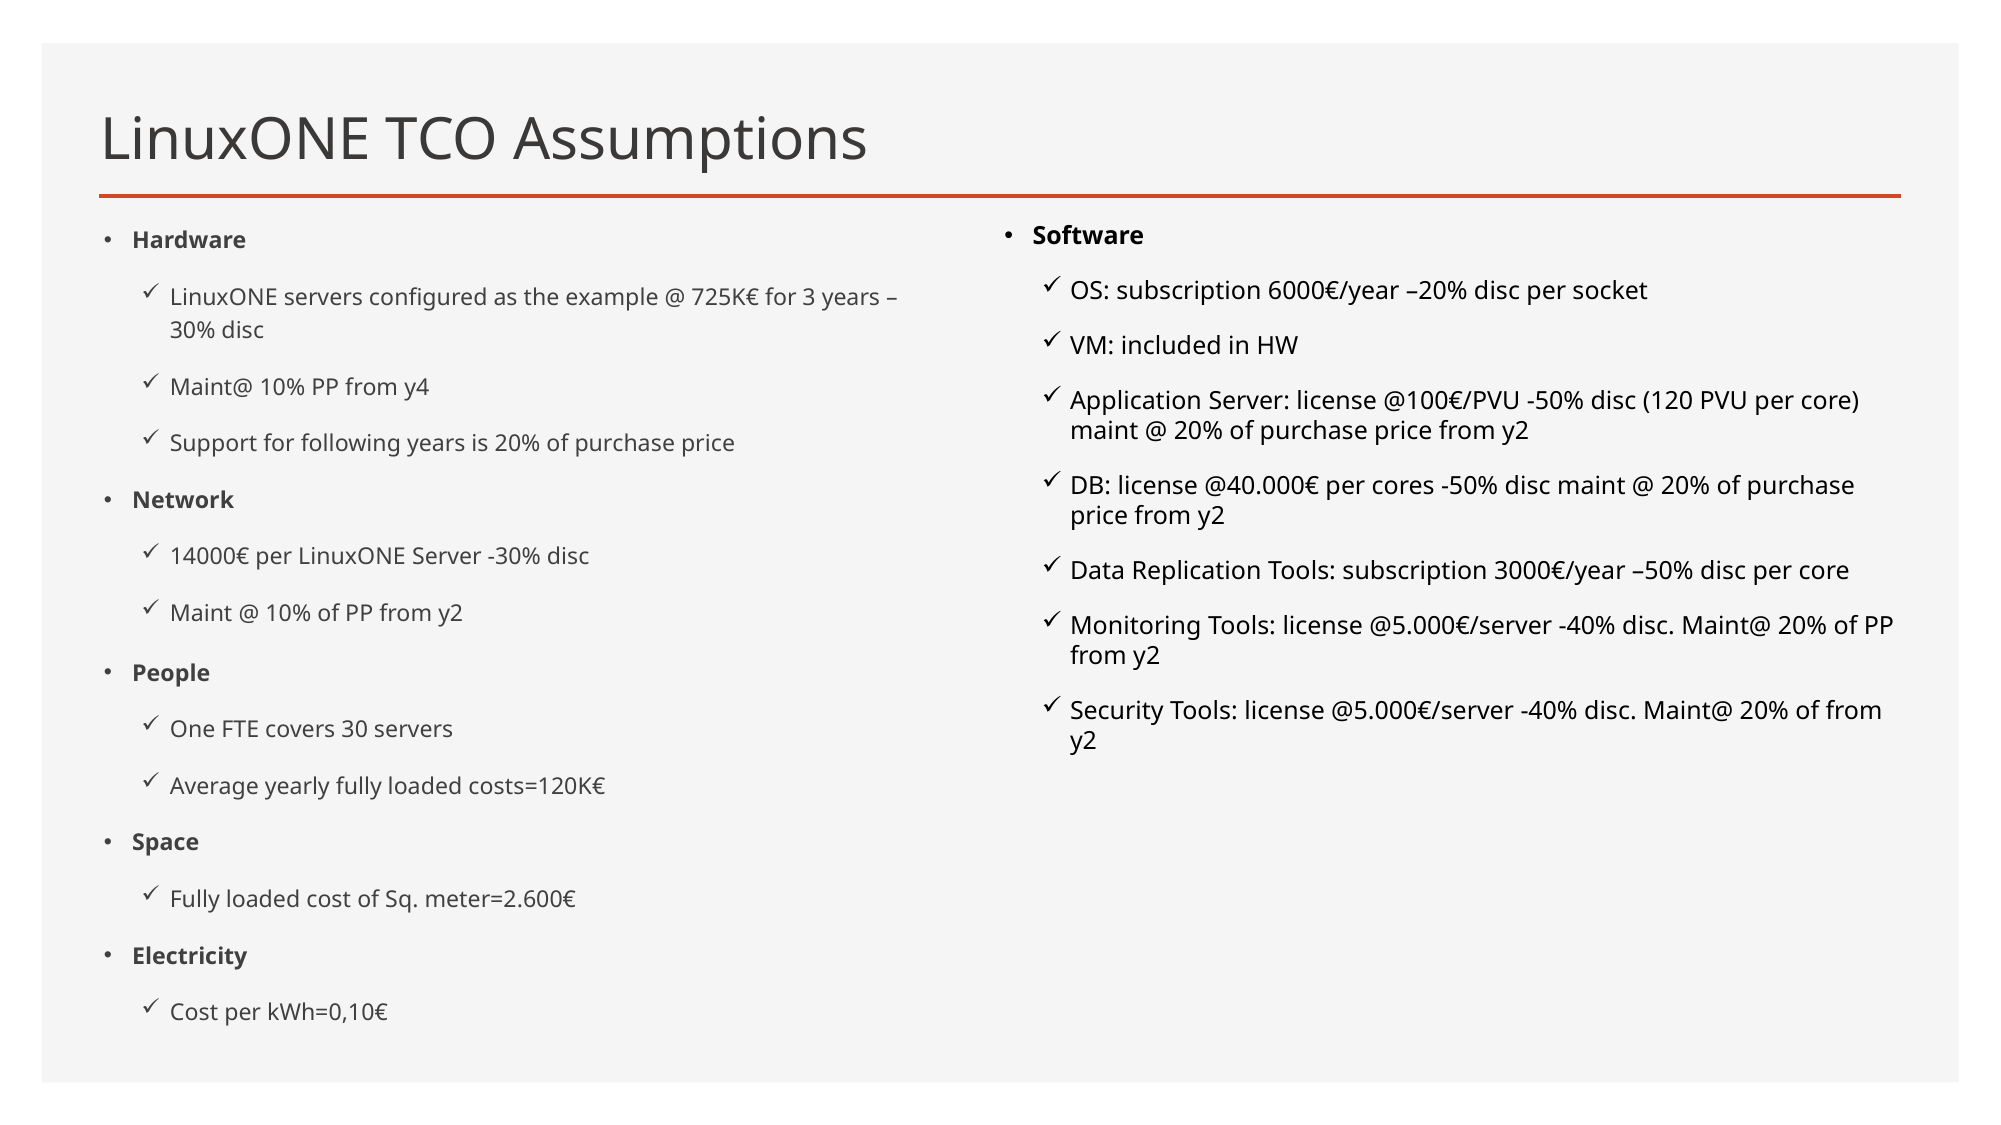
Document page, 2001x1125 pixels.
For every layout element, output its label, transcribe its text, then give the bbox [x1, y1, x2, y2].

title LinuxONE TCO Assumptions [85, 73, 1214, 179]
text_box Software OS: subscription 6000€/year –20% disc per socket VM: included in HW Application Server: license @100€/PVU -50% disc (120 PVU per core) maint @ 20% of purchase price from y2 DB: license @40.000€ per cores -50% disc maint @ 20% of purchase price from y2 Data Replication Tools: subscription 3000€/year –50% disc per core Monitoring Tools: license @5.000€/server -40% disc. Maint@ 20% of PP from y2 Security Tools: license @5.000€/server -40% disc. Maint@ 20% of from y2 [989, 212, 1912, 1041]
list Hardware LinuxONE servers configured as the example @ 725K€ for 3 years –30% disc Maint@ 10% PP from y4 Support for following years is 20% of purchase price Network 14000€ per LinuxONE Server -30% disc Maint @ 10% of PP from y2 People One FTE covers 30 servers Average yearly fully loaded costs=120K€ Space Fully loaded cost of Sq. meter=2.600€ Electricity Cost per kWh=0,10€ [88, 212, 954, 1041]
